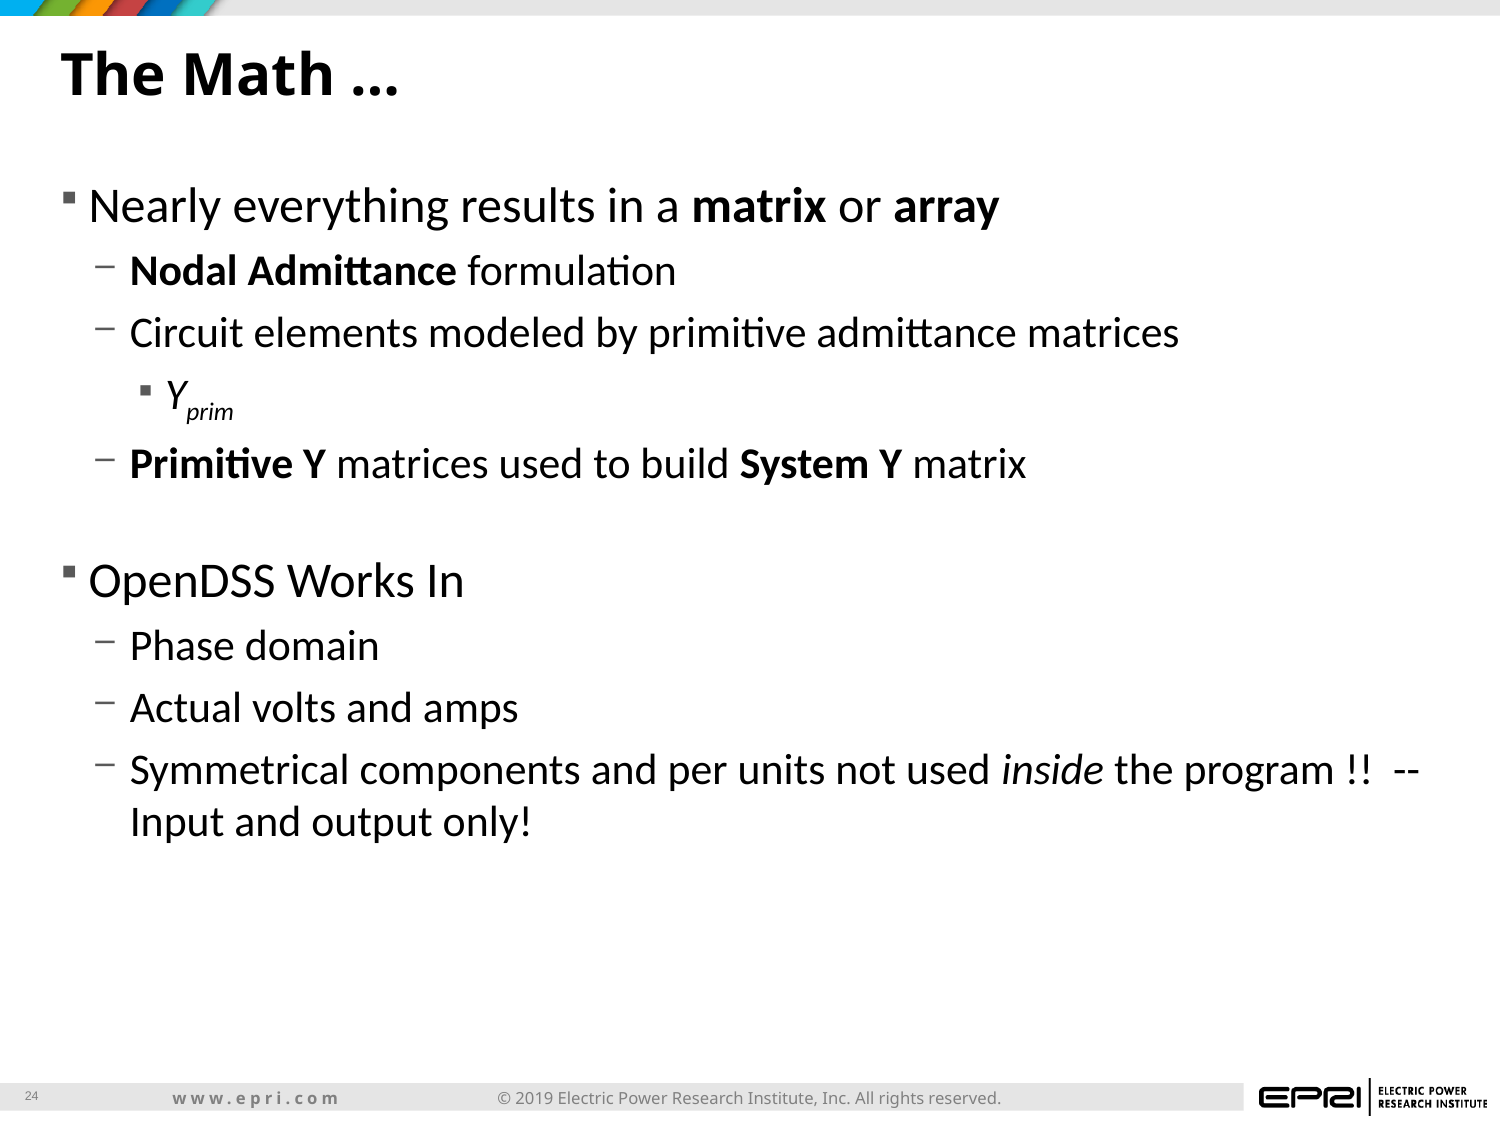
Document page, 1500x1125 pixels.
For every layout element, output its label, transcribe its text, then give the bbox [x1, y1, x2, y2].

picture [34, 0, 268, 16]
list Nearly everything results in a matrix or array Nodal Admittance formulation Circuit elements modeled by primitive admittance matrices Yprim Primitive Y matrices used to build System Y matrix OpenDSS Works In Phase domain Actual volts and amps Symmetrical components and per units not used inside the program !! -- Input and output only! [44, 164, 1452, 1051]
title The Math … [44, 29, 1452, 151]
picture [1259, 1078, 1487, 1116]
